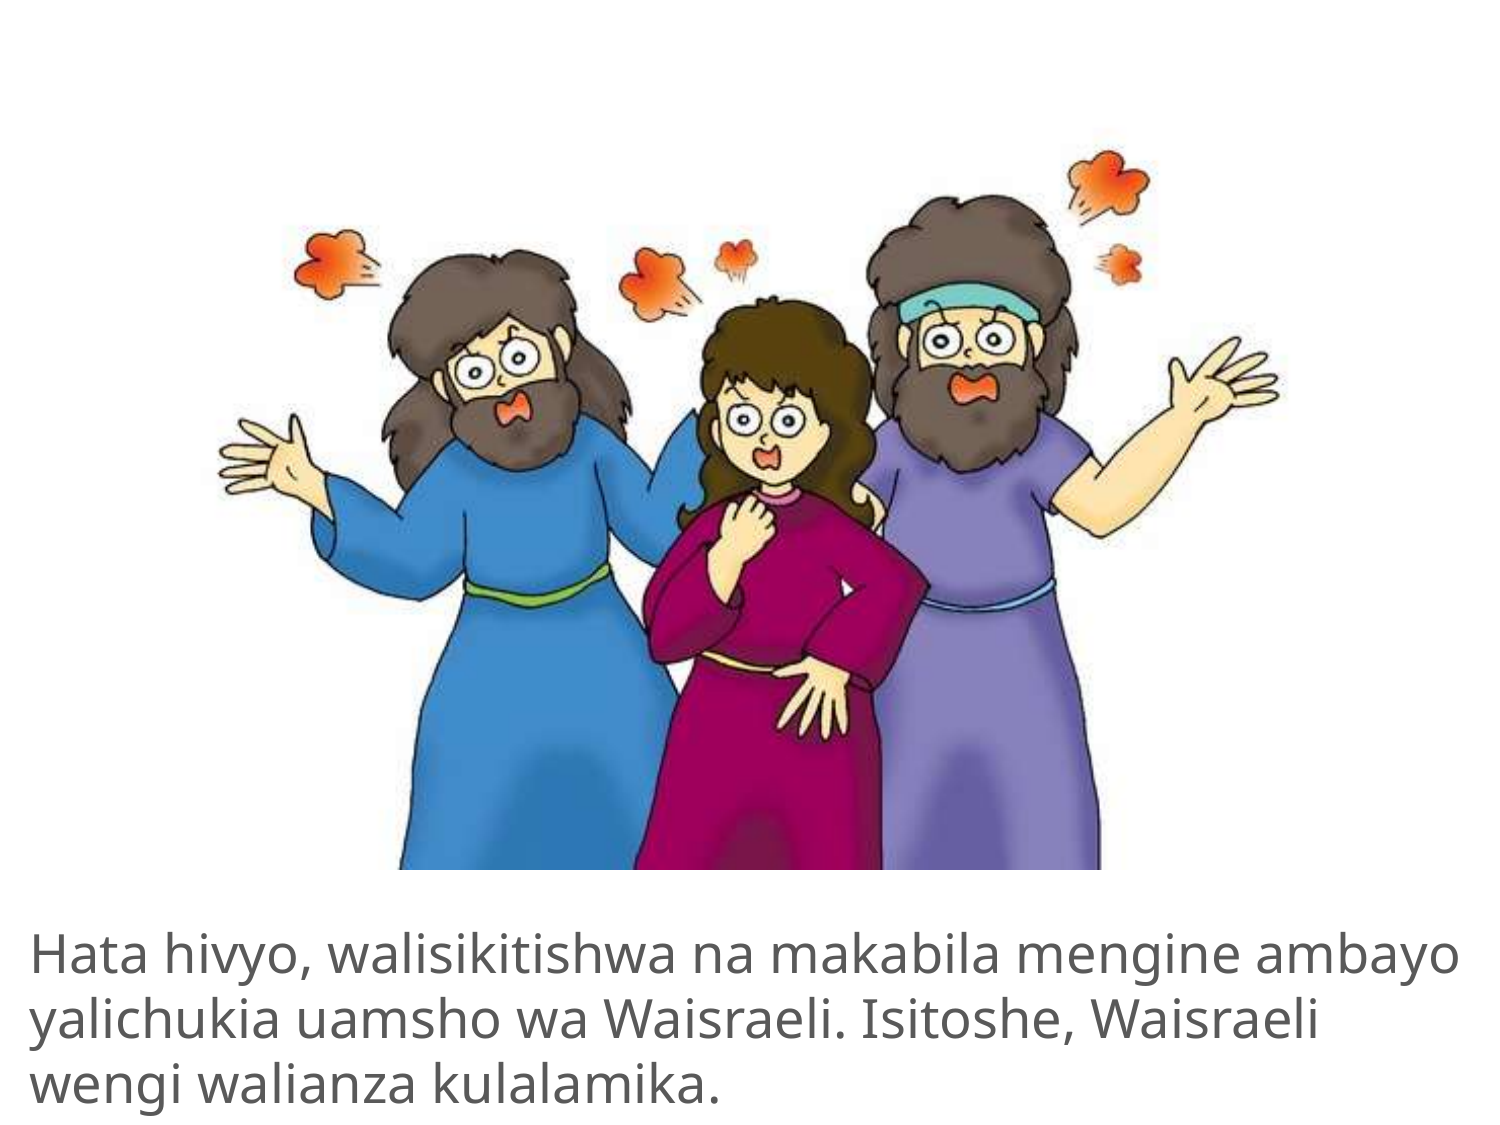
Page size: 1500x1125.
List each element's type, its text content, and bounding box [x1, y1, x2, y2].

text_box Hata hivyo, walisikitishwa na makabila mengine ambayo yalichukia uamsho wa Waisraeli. Isitoshe, Waisraeli wengi walianza kulalamika. [14, 911, 1500, 1122]
picture [88, 0, 1407, 870]
